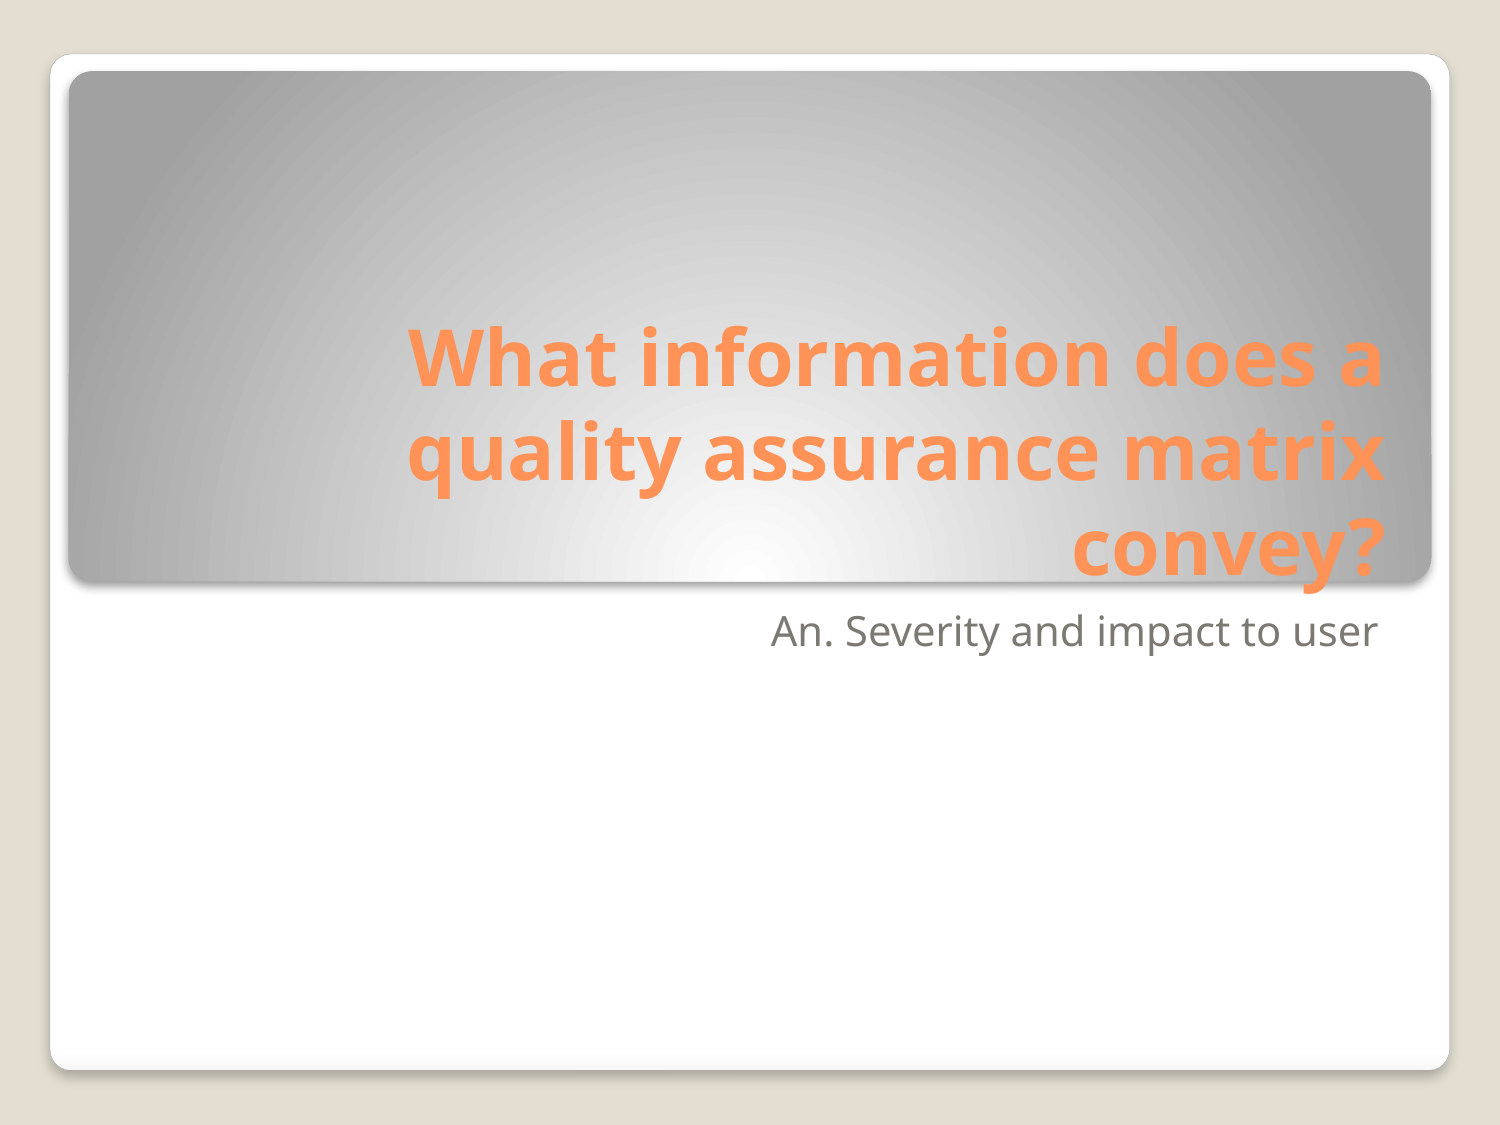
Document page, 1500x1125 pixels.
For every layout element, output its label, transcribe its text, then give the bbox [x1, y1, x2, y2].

subtitle An. Severity and impact to user [118, 604, 1394, 755]
title What information does a quality assurance matrix convey? [118, 298, 1394, 599]
